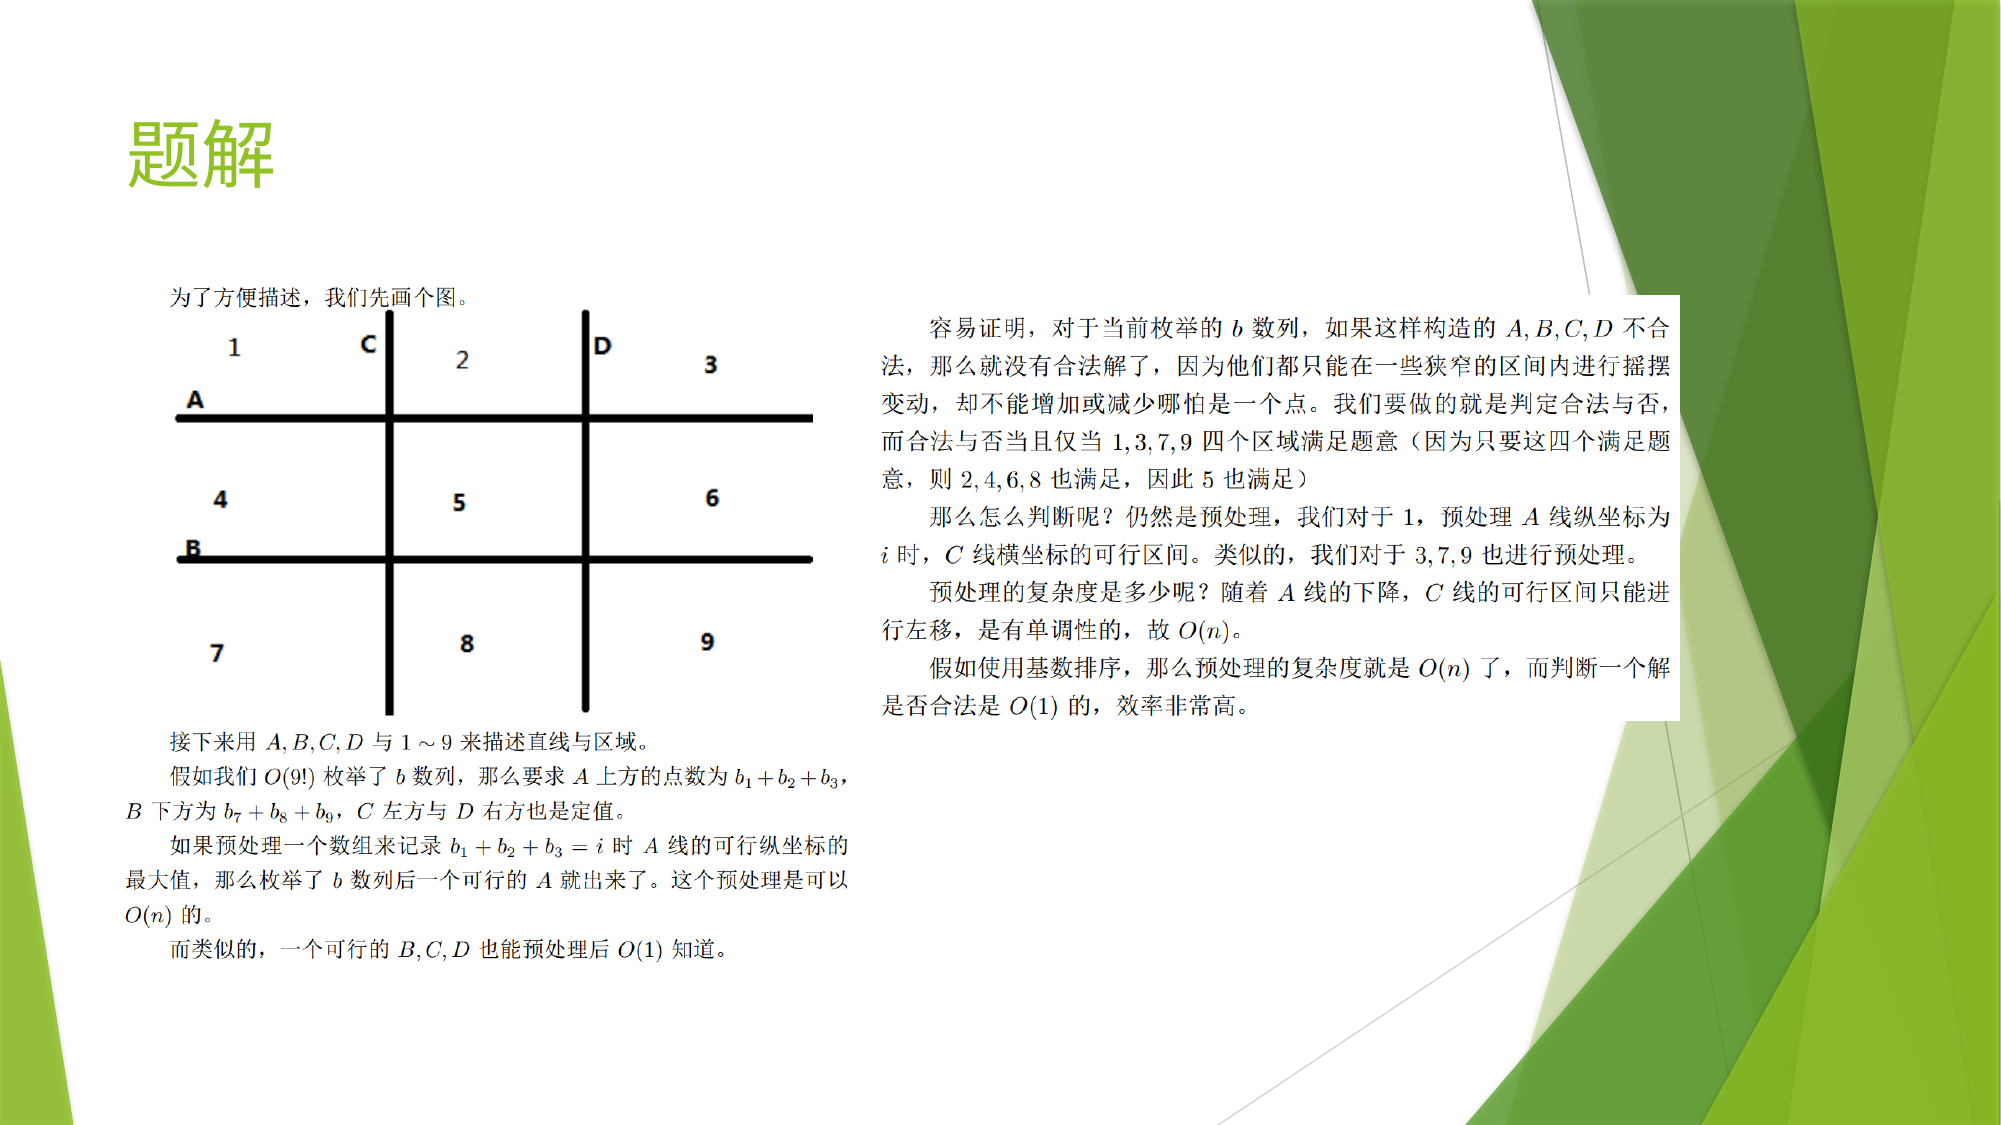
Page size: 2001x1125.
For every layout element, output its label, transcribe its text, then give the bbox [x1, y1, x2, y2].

picture [863, 295, 1680, 721]
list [110, 281, 857, 975]
title 题解 [111, 99, 1522, 294]
